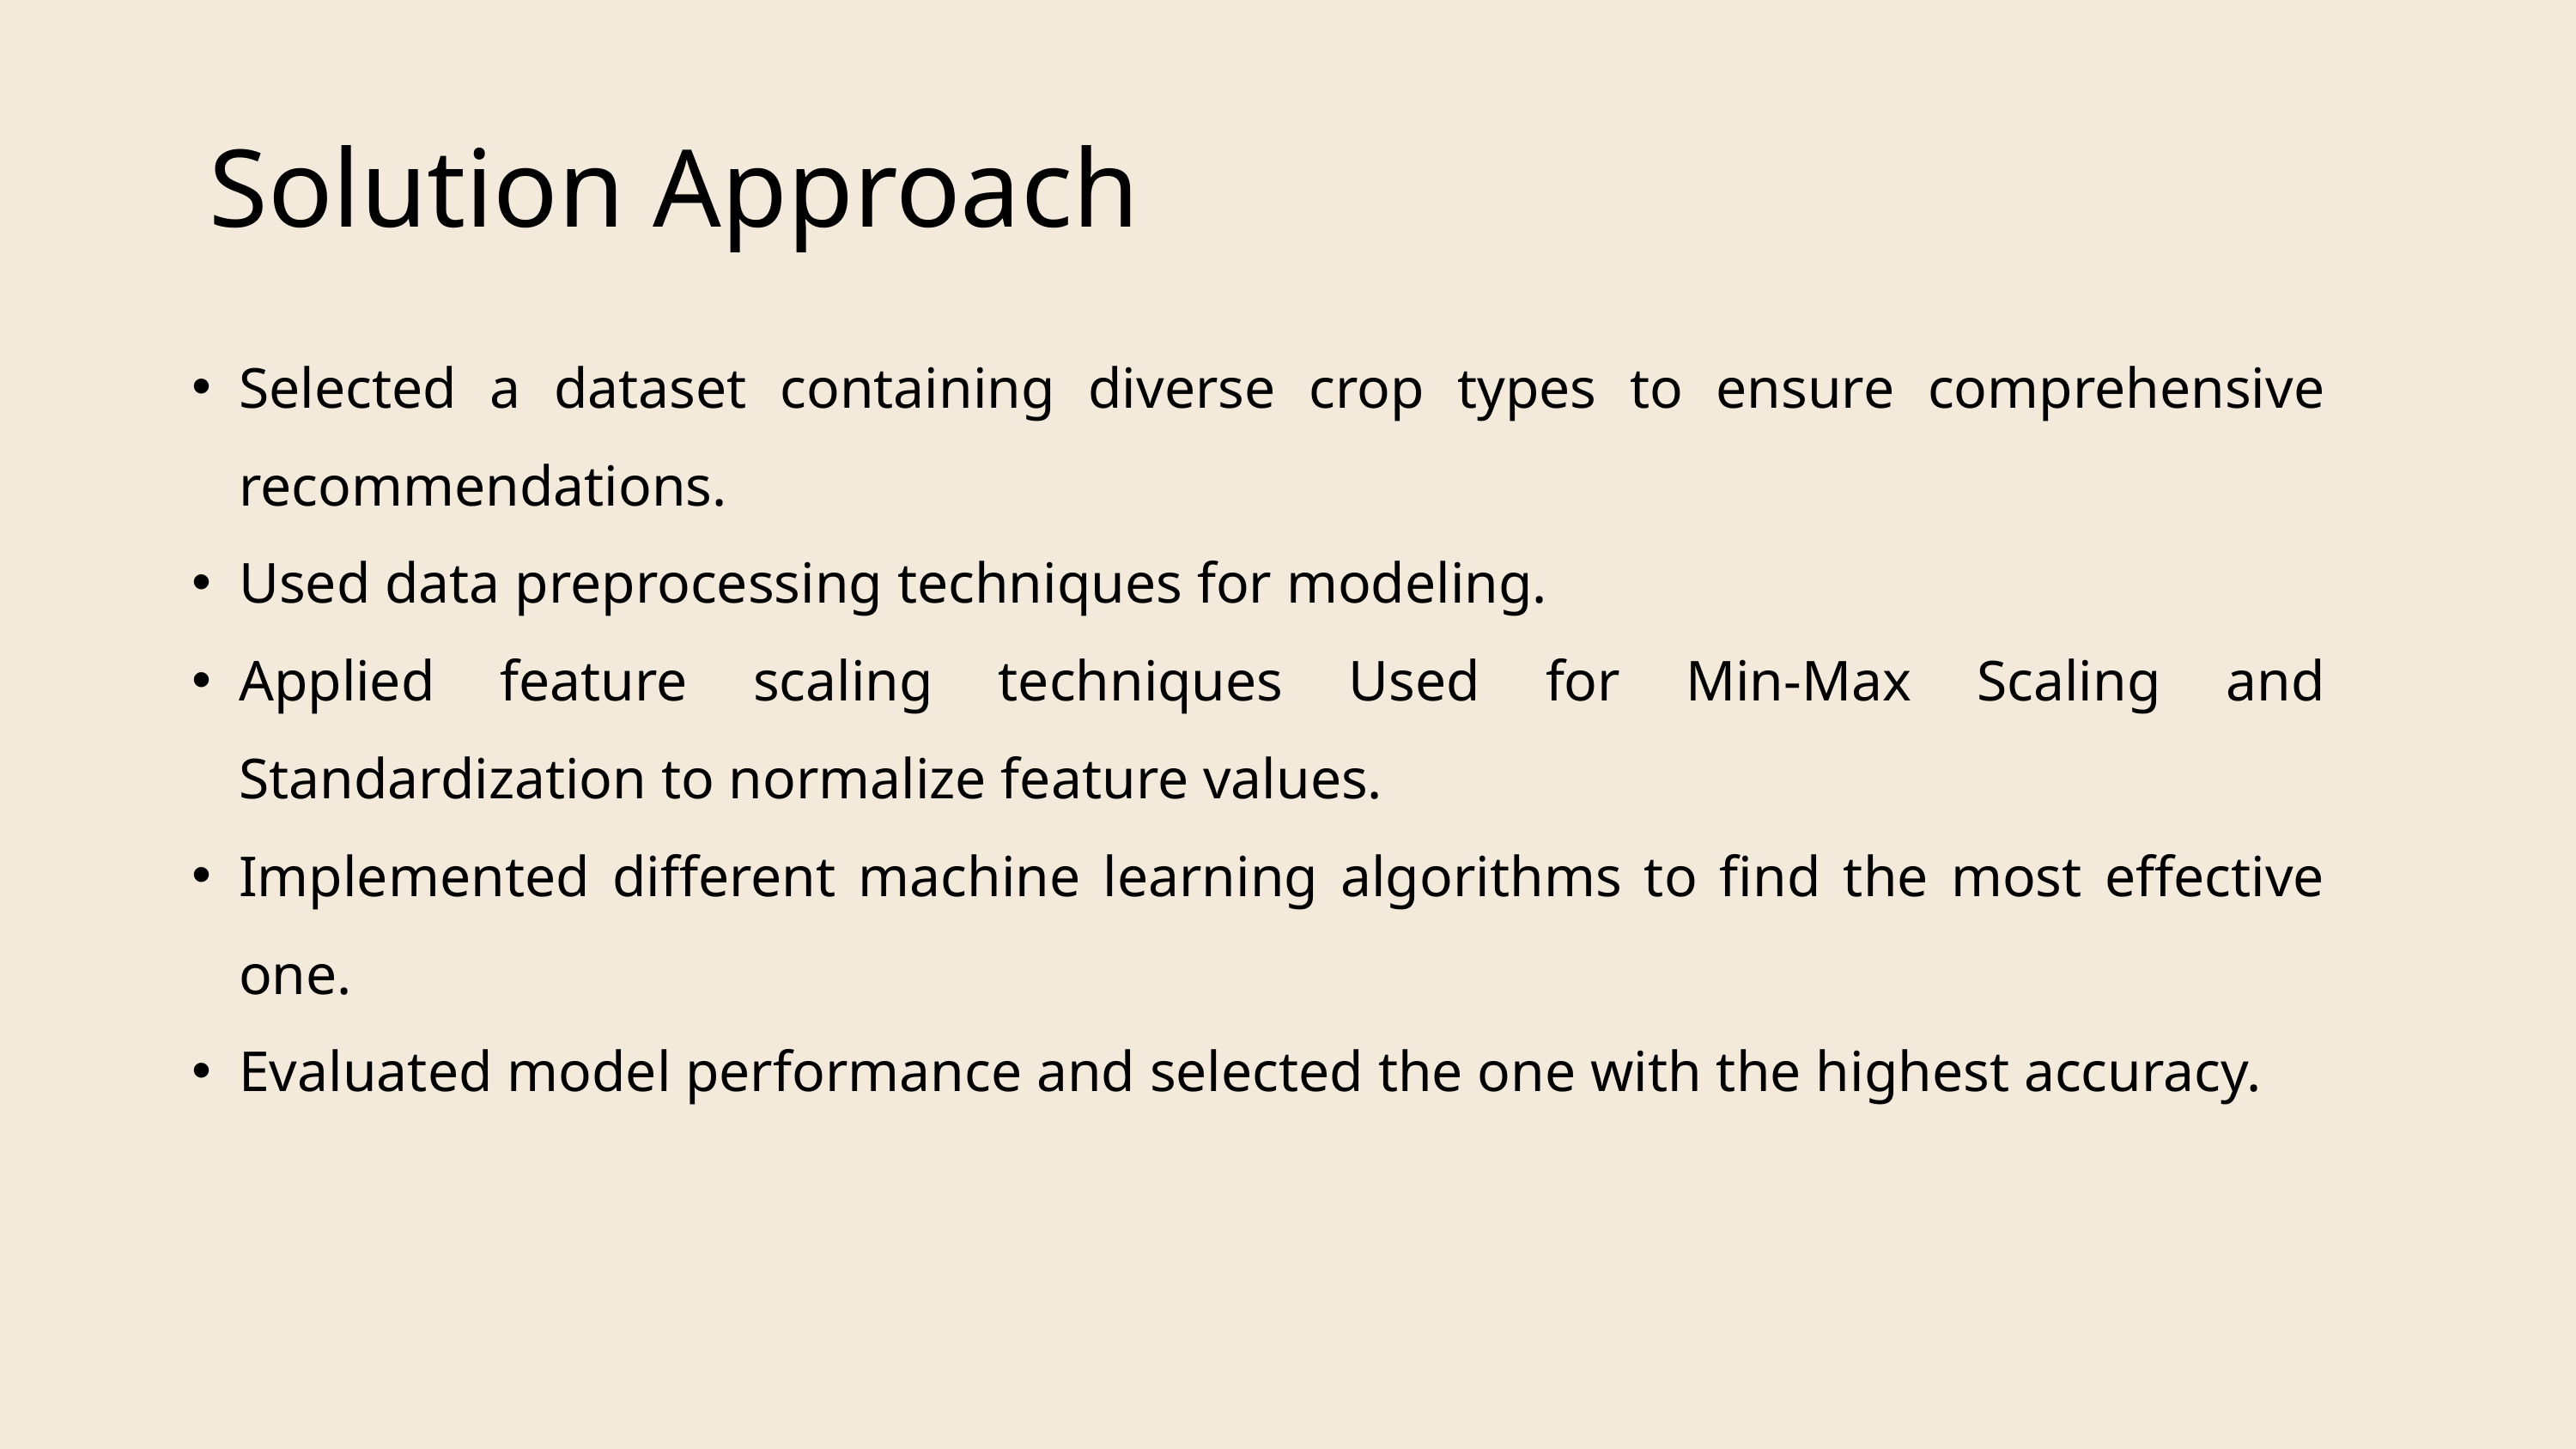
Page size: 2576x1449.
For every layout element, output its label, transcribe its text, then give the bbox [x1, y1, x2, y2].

text_box Selected a dataset containing diverse crop types to ensure comprehensive recommendations. Used data preprocessing techniques for modeling. Applied feature scaling techniques Used for Min-Max Scaling and Standardization to normalize feature values. Implemented different machine learning algorithms to find the most effective one. Evaluated model performance and selected the one with the highest accuracy. [144, 321, 2326, 1269]
text_box Solution Approach [0, 98, 1530, 249]
